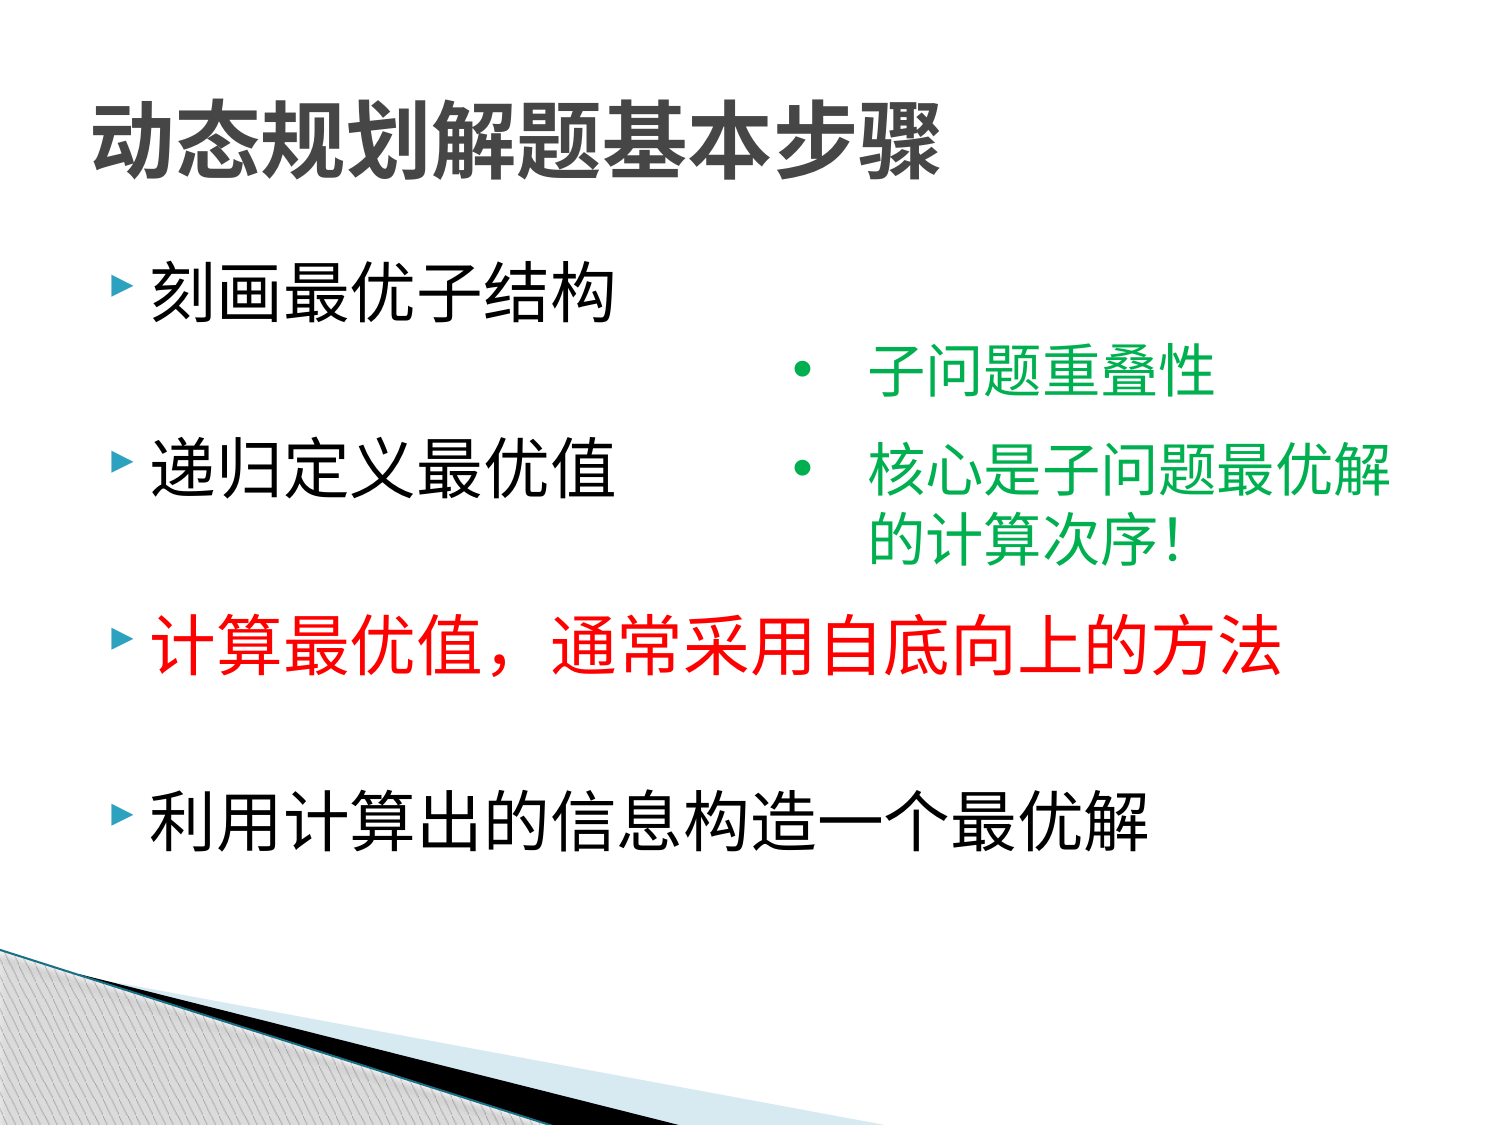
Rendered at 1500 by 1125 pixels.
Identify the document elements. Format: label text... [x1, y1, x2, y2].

title 动态规划解题基本步骤 [75, 45, 1425, 233]
text_box 子问题重叠性 核心是子问题最优解的计算次序！ [777, 326, 1424, 581]
list 刻画最优子结构 递归定义最优值 计算最优值，通常采用自底向上的方法 利用计算出的信息构造一个最优解 [75, 243, 1425, 986]
